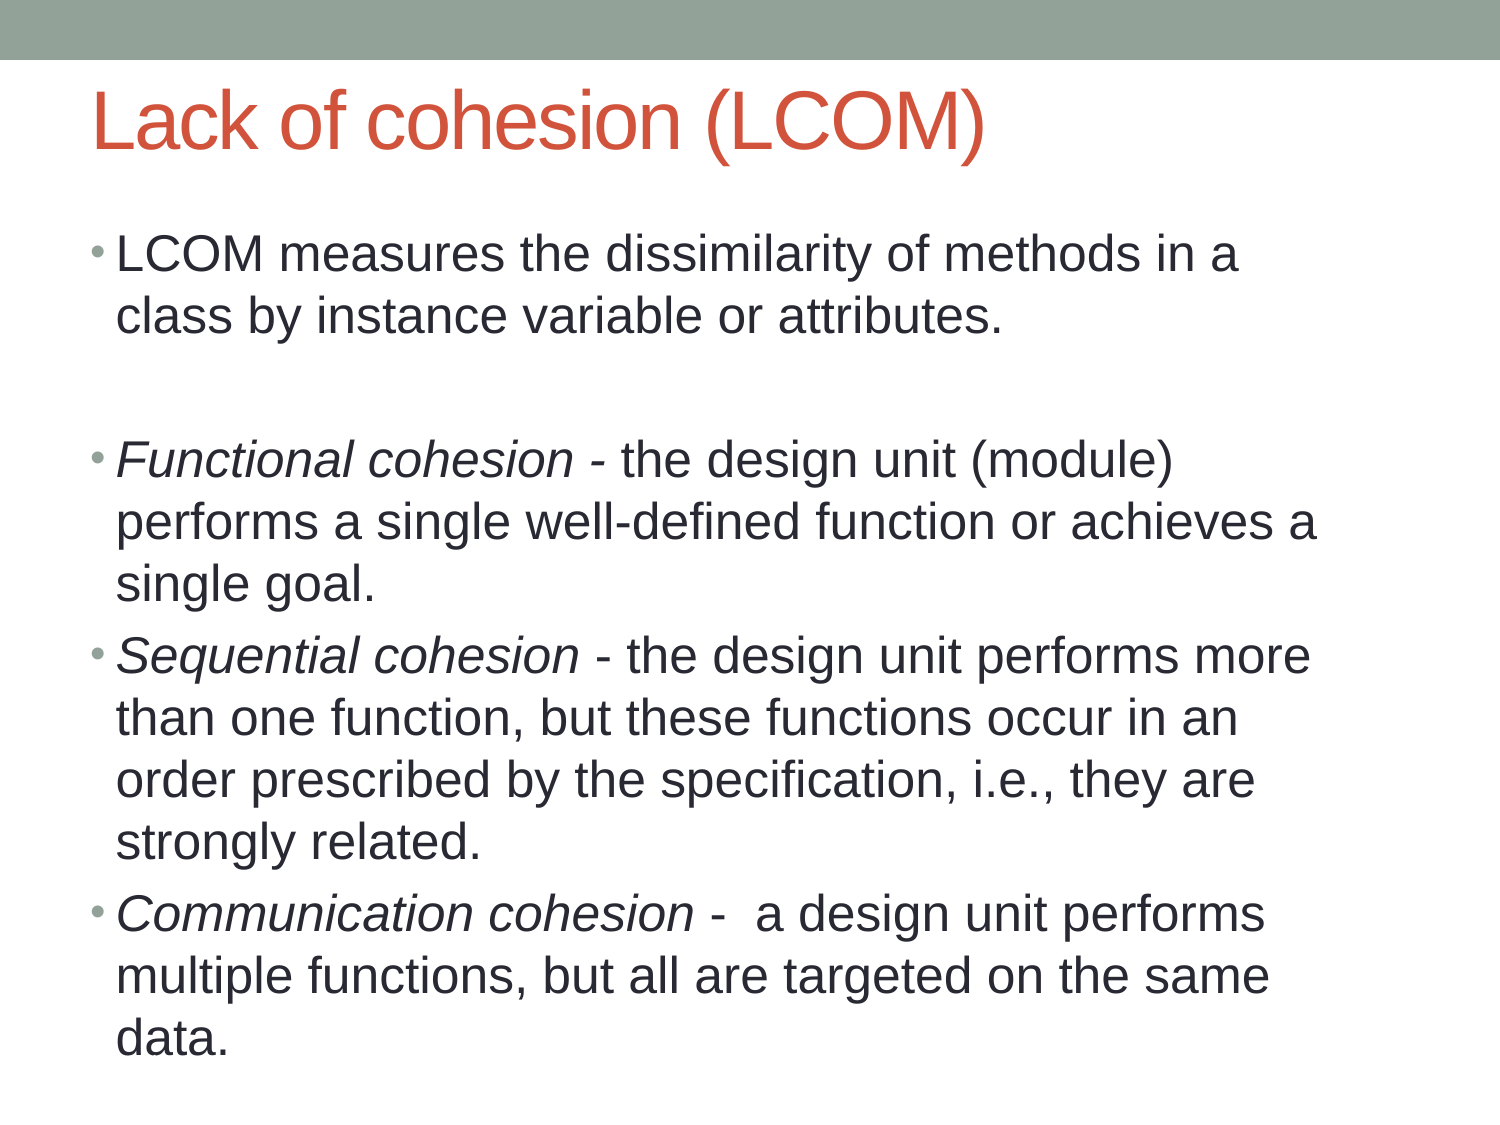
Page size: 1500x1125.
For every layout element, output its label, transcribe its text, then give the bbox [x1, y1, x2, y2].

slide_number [75, 1024, 425, 1103]
title Lack of cohesion (LCOM) [75, 45, 1425, 188]
list LCOM measures the dissimilarity of methods in a class by instance variable or attributes. Functional cohesion - the design unit (module) performs a single well-defined function or achieves a single goal. Sequential cohesion - the design unit performs more than one function, but these functions occur in an order prescribed by the specification, i.e., they are strongly related. Communication cohesion - a design unit performs multiple functions, but all are targeted on the same data. [75, 212, 1375, 1075]
